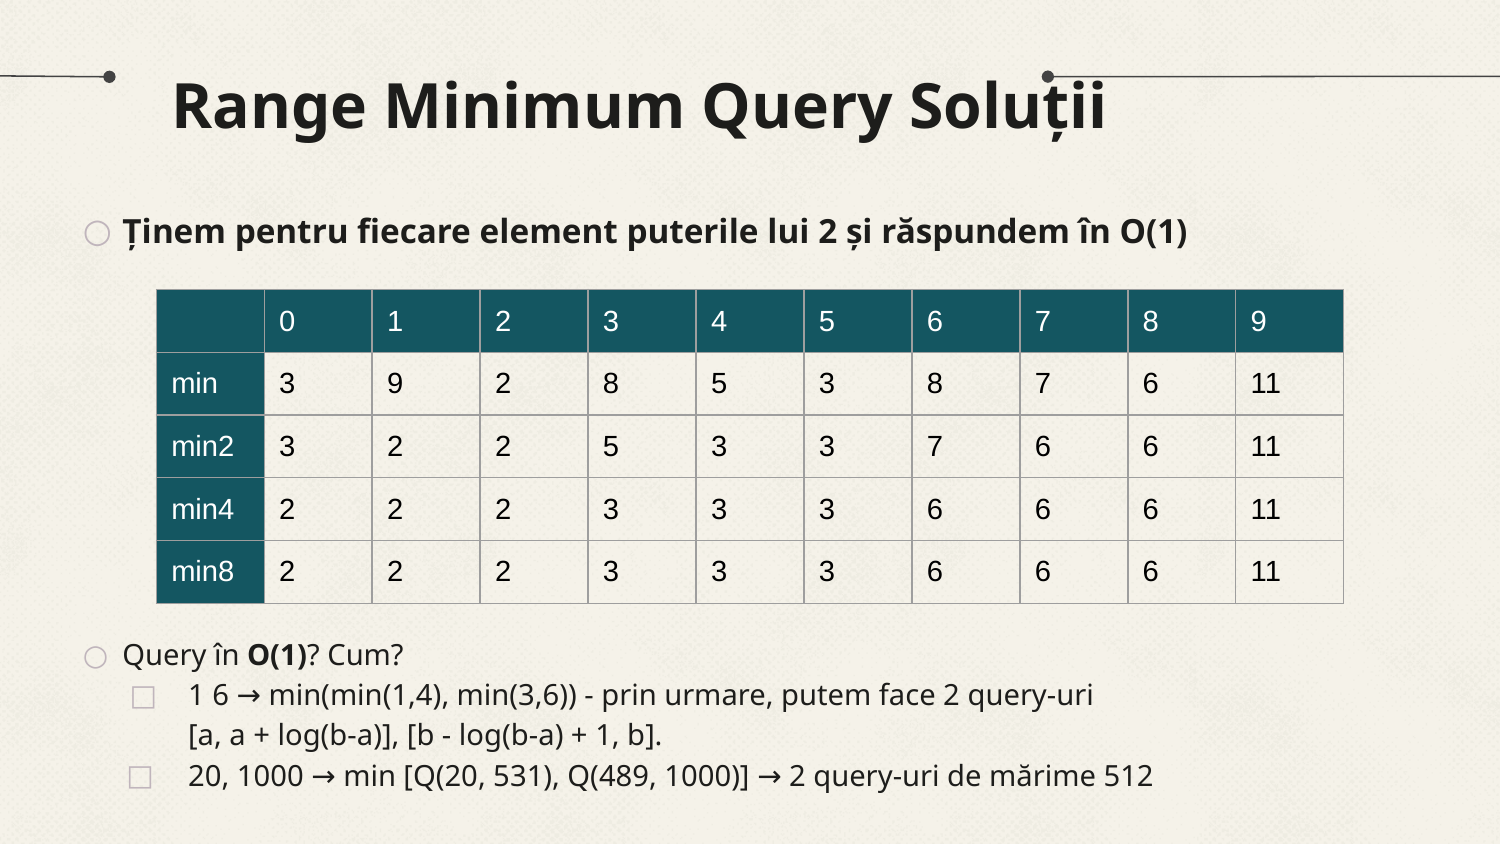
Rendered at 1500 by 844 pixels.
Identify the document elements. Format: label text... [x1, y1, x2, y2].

table_cell 3 [697, 541, 803, 603]
table_header 8 [1129, 290, 1235, 352]
table_cell min2 [157, 416, 264, 477]
table_cell 3 [805, 478, 911, 540]
table_header 2 [481, 290, 587, 352]
picture [0, 0, 1500, 844]
table_cell 3 [697, 478, 803, 540]
table_cell 3 [265, 353, 371, 414]
table_header 3 [589, 290, 695, 352]
table_cell 11 [1236, 416, 1343, 477]
table_cell 2 [373, 478, 479, 540]
table_header [157, 290, 264, 352]
table_cell 3 [805, 541, 911, 603]
table_cell 6 [1129, 416, 1235, 477]
table_cell 2 [265, 478, 371, 540]
table_header 6 [913, 290, 1019, 352]
table_cell 6 [1129, 353, 1235, 414]
table_cell 8 [589, 353, 695, 414]
table_cell 3 [589, 478, 695, 540]
table_header 7 [1021, 290, 1127, 352]
table_cell 6 [913, 541, 1019, 603]
table_cell 3 [805, 353, 911, 414]
table_header 0 [265, 290, 371, 352]
table_cell 3 [589, 541, 695, 603]
table_cell 5 [589, 416, 695, 477]
table_cell 7 [1021, 353, 1127, 414]
table_cell 11 [1236, 478, 1343, 540]
table_cell min [157, 353, 264, 414]
table_cell 6 [1129, 478, 1235, 540]
table_cell 6 [913, 478, 1019, 540]
table_cell 6 [1129, 541, 1235, 603]
table_cell min8 [157, 541, 264, 603]
table_cell 2 [481, 353, 587, 414]
table_cell min4 [157, 478, 264, 540]
table_cell 9 [373, 353, 479, 414]
table_cell 6 [1021, 416, 1127, 477]
table_cell 3 [805, 416, 911, 477]
table_cell 2 [481, 478, 587, 540]
table_header 4 [697, 290, 803, 352]
table_cell 2 [373, 416, 479, 477]
table_header 1 [373, 290, 479, 352]
table_header 5 [805, 290, 911, 352]
table_cell 2 [265, 541, 371, 603]
table_cell 2 [481, 541, 587, 603]
table_cell 2 [373, 541, 479, 603]
table_cell 6 [1021, 478, 1127, 540]
table_header 9 [1236, 290, 1343, 352]
table_cell 6 [1021, 541, 1127, 603]
table_cell 5 [697, 353, 803, 414]
title Range Minimum Query Soluții [156, 33, 1167, 174]
table_cell 3 [697, 416, 803, 477]
table_cell 11 [1236, 353, 1343, 414]
table_cell 7 [913, 416, 1019, 477]
table_cell 11 [1236, 541, 1343, 603]
table_cell 2 [481, 416, 587, 477]
table_cell 3 [265, 416, 371, 477]
list Ținem pentru fiecare element puterile lui 2 și răspundem în O(1) Query în O(1)? Cum? 1 6 → min(min(1,4), min(3,6)) - prin urmare, putem face 2 query-uri [a, a + log(b-a)], [b - log(b-a) + 1, b]. 20, 1000 → min [Q(20, 531), Q(489, 1000)] → 2 query-uri de mărime 512 [51, 189, 1449, 811]
table_cell 8 [913, 353, 1019, 414]
